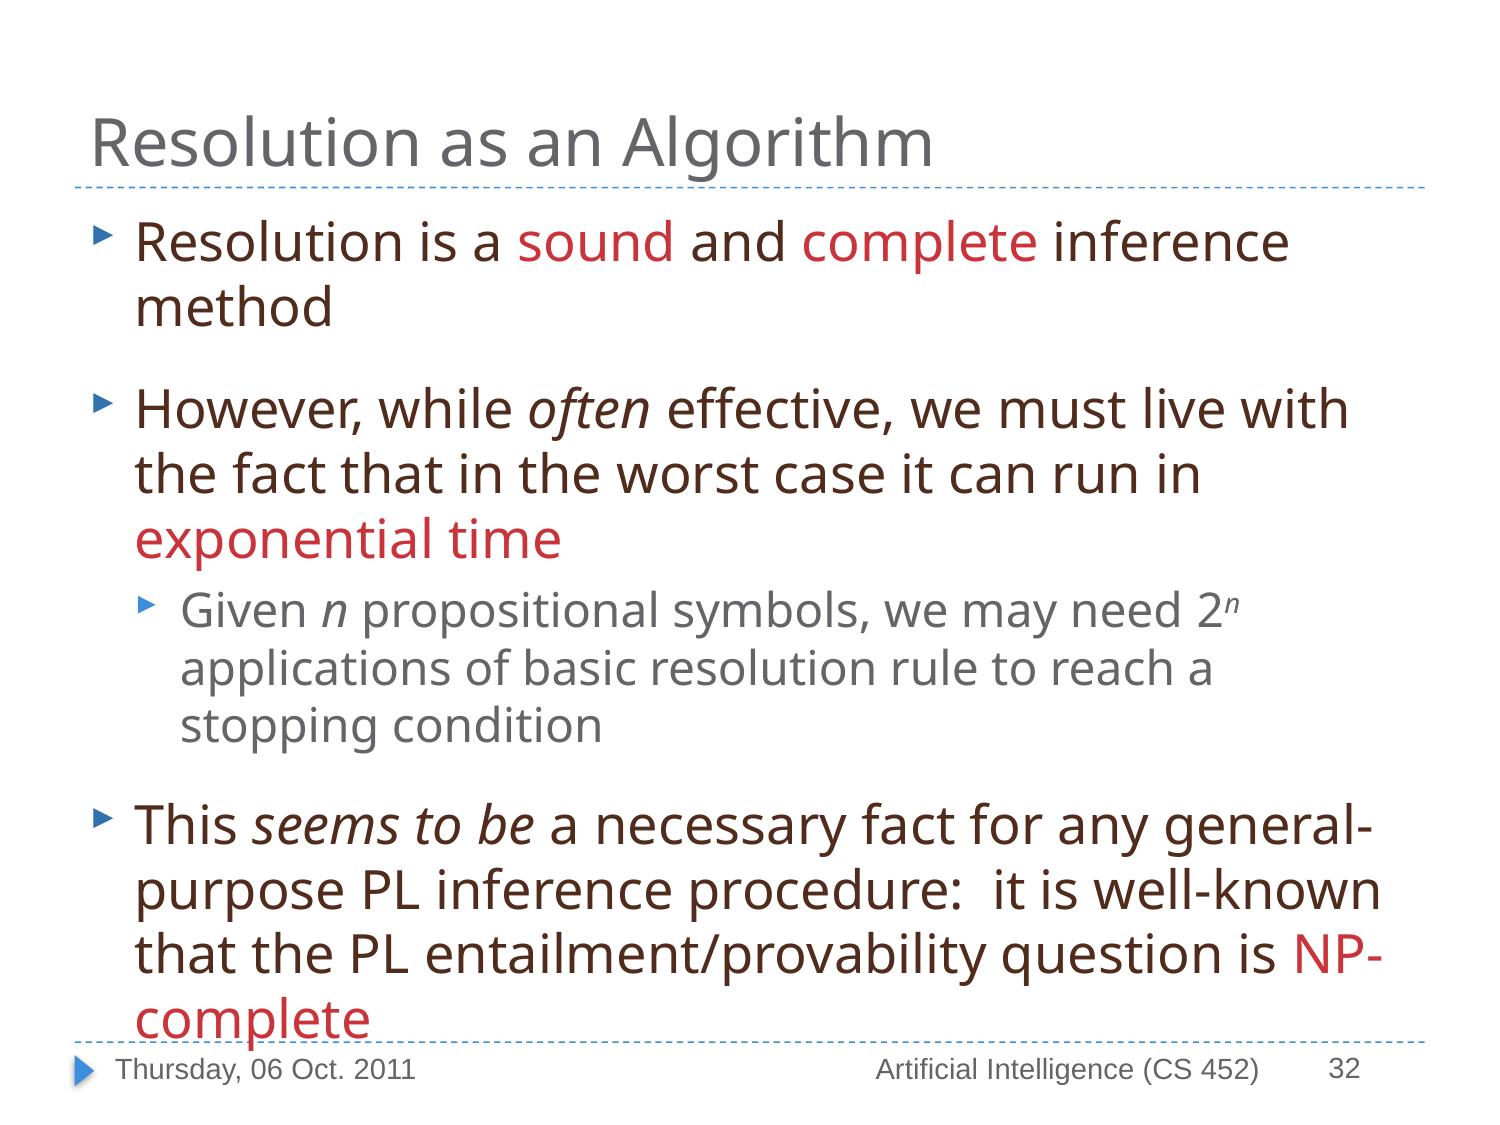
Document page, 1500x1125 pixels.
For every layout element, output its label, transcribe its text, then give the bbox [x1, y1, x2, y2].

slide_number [99, 1042, 550, 1103]
slide_number 32 [1212, 1042, 1376, 1103]
list Resolution is a sound and complete inference method However, while often effective, we must live with the fact that in the worst case it can run in exponential time Given n propositional symbols, we may need 2n applications of basic resolution rule to reach a stopping condition This seems to be a necessary fact for any general-purpose PL inference procedure: it is well-known that the PL entailment/provability question is NP-complete [75, 200, 1425, 1010]
title Resolution as an Algorithm [75, 24, 1425, 188]
footer Artificial Intelligence (CS 452) [575, 1042, 1212, 1103]
